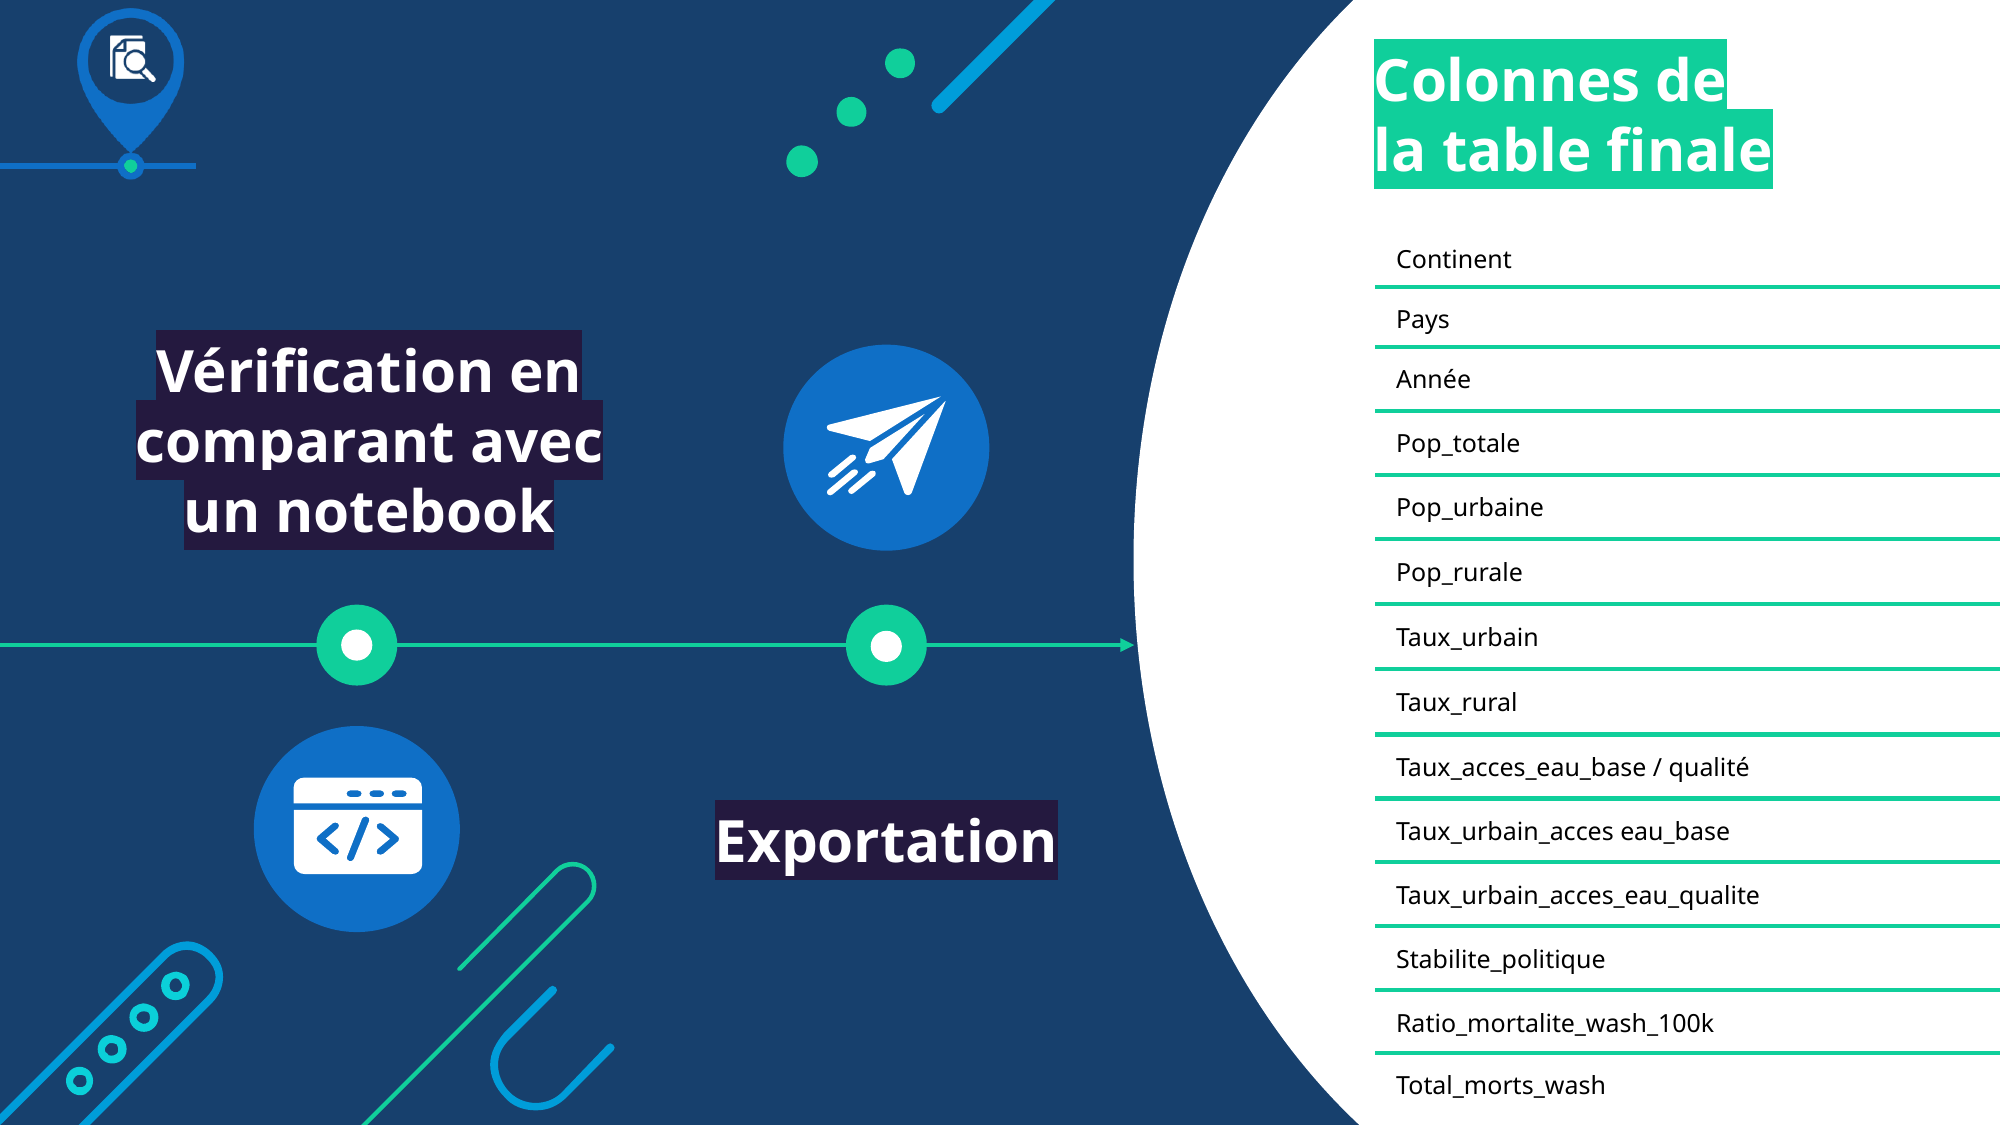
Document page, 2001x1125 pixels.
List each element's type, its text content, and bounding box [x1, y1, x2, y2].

table_cell Pop_rurale [1375, 541, 2000, 602]
text_box Exportation [638, 798, 1135, 880]
text_box Colonnes de la table finale [1359, 35, 1792, 191]
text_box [293, 777, 423, 875]
table_cell Ratio_mortalite_wash_100k [1375, 992, 2000, 1051]
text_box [845, 604, 928, 686]
text_box Vérification en comparant avec un notebook [94, 398, 644, 480]
table_cell Taux_urbain_acces_eau_qualite [1375, 864, 2000, 924]
table_cell Taux_acces_eau_base / qualité [1375, 737, 2000, 796]
text_box [755, 131, 1170, 192]
table_cell Total_morts_wash [1375, 1055, 2000, 1125]
table_cell Taux_urbain [1375, 606, 2000, 667]
table_cell Taux_rural [1375, 671, 2000, 732]
table_header Continent [1375, 227, 2000, 285]
text_box [783, 344, 990, 551]
table_cell Stabilite_politique [1375, 928, 2000, 988]
text_box [253, 726, 460, 933]
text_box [826, 396, 947, 496]
table_cell Pays [1375, 289, 2000, 345]
table_cell Année [1375, 349, 2000, 409]
picture [0, 4, 196, 189]
table_cell Pop_totale [1375, 413, 2000, 473]
table_cell Pop_urbaine [1375, 477, 2000, 537]
table_cell Taux_urbain_acces eau_base [1375, 801, 2000, 860]
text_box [316, 604, 398, 686]
